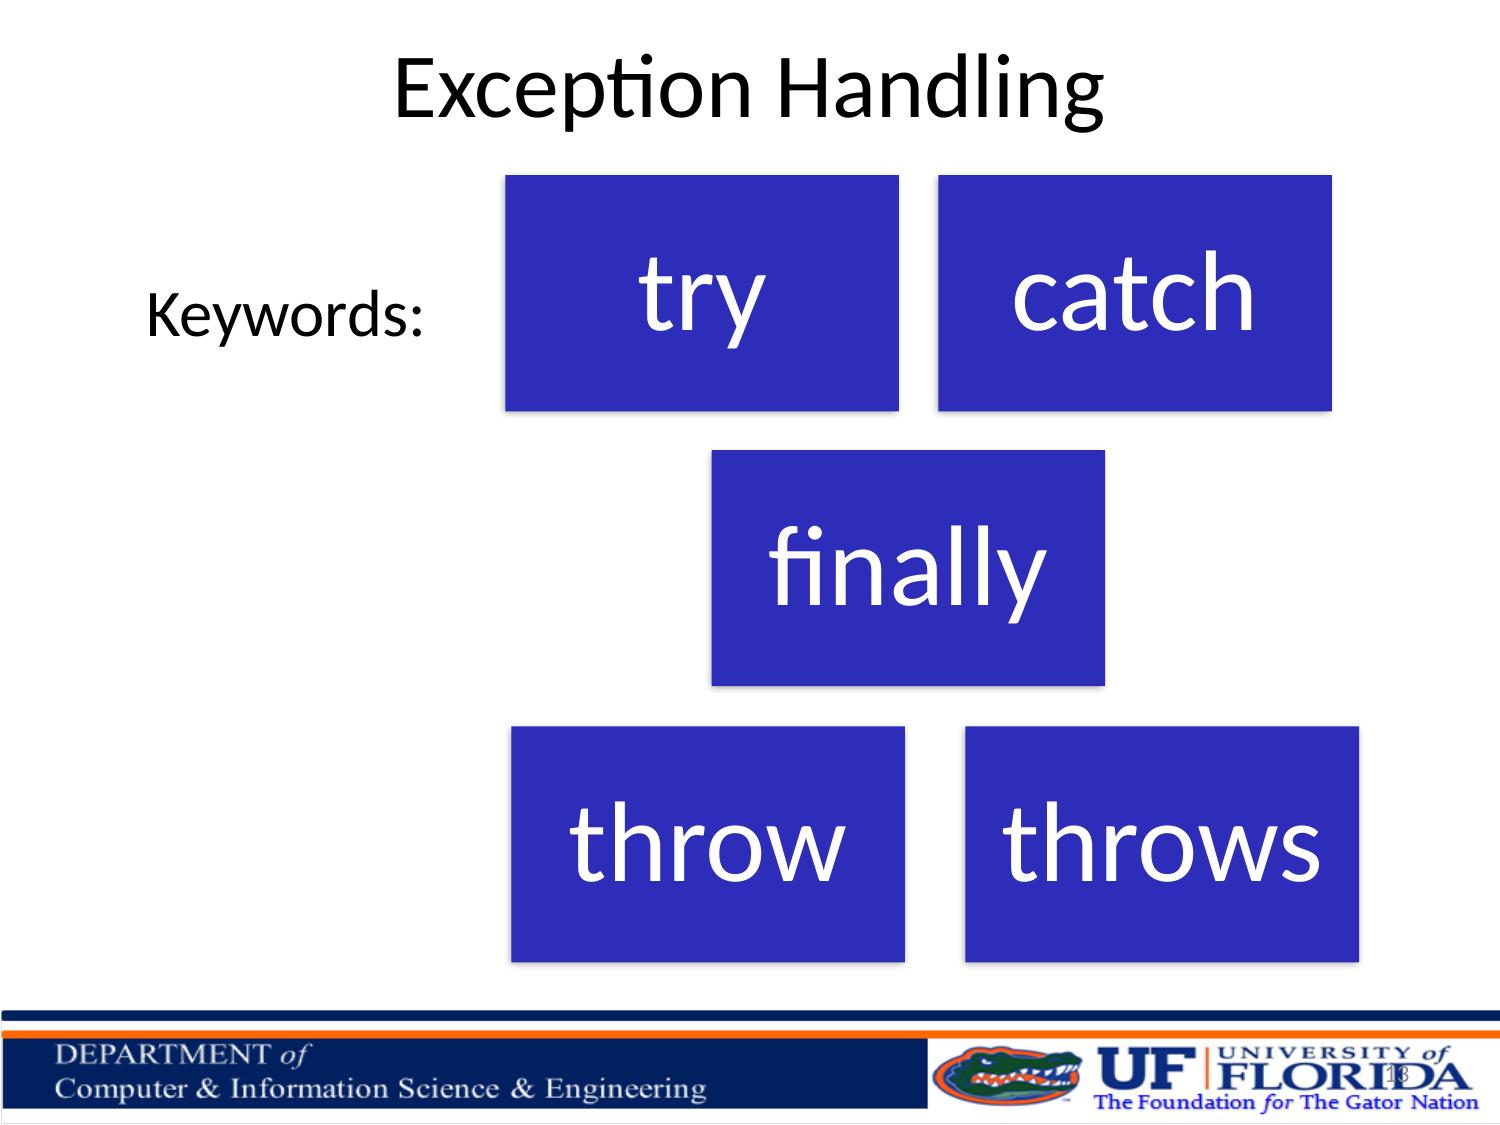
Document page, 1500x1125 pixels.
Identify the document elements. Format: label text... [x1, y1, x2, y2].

slide_number 13 [1074, 1042, 1425, 1103]
title Exception Handling [74, 0, 1425, 182]
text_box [399, 174, 1438, 963]
list Keywords: [74, 182, 394, 925]
picture [0, 1009, 1500, 1125]
